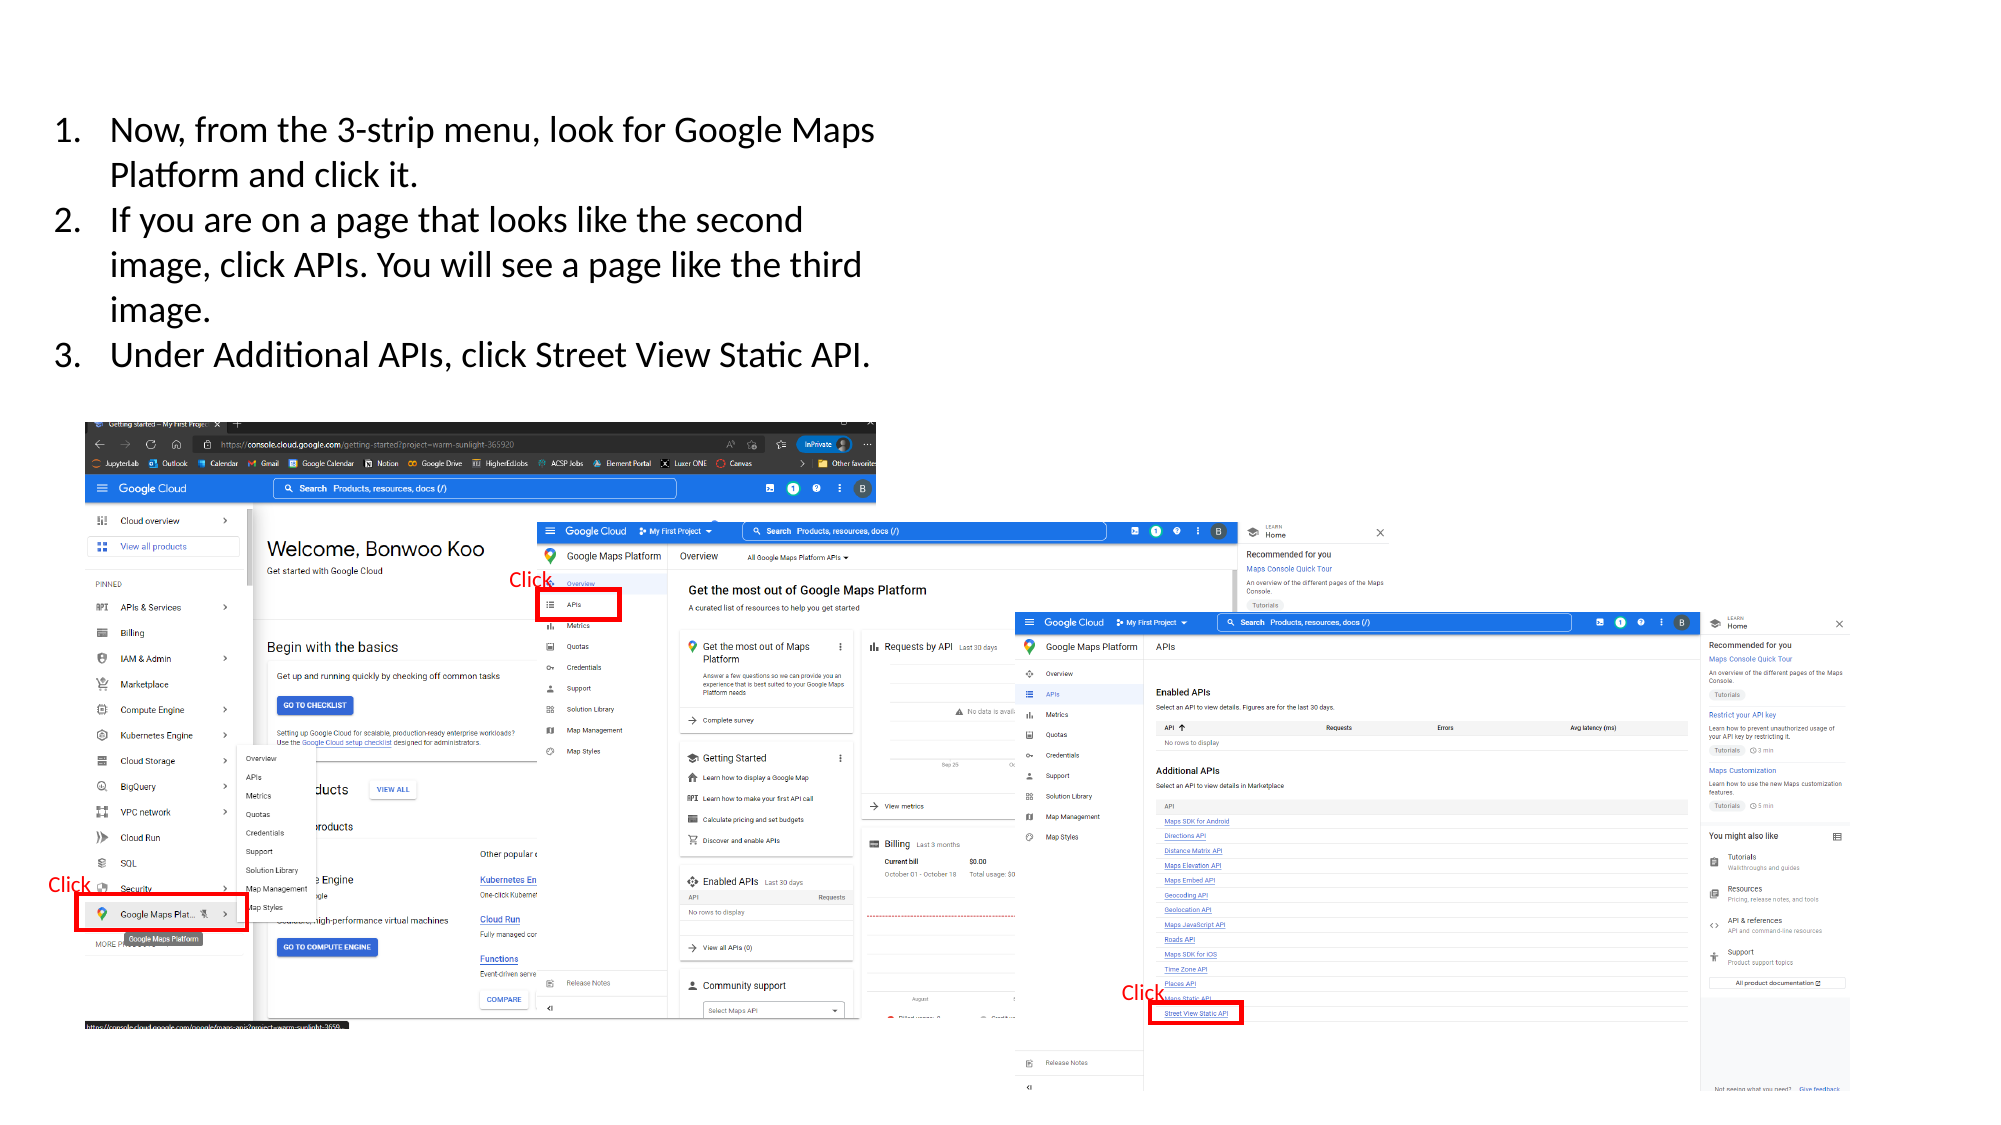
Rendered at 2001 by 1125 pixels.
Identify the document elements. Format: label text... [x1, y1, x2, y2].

text_box [75, 905, 85, 931]
text_box Click [33, 861, 85, 905]
picture [85, 422, 1850, 1091]
text_box Now, from the 3-strip menu, look for Google Maps Platform and click it. If you are on a page that looks like the second image, click APIs. You will see a page like the third image. Under Additional APIs, click Street View Static API. [38, 97, 917, 383]
